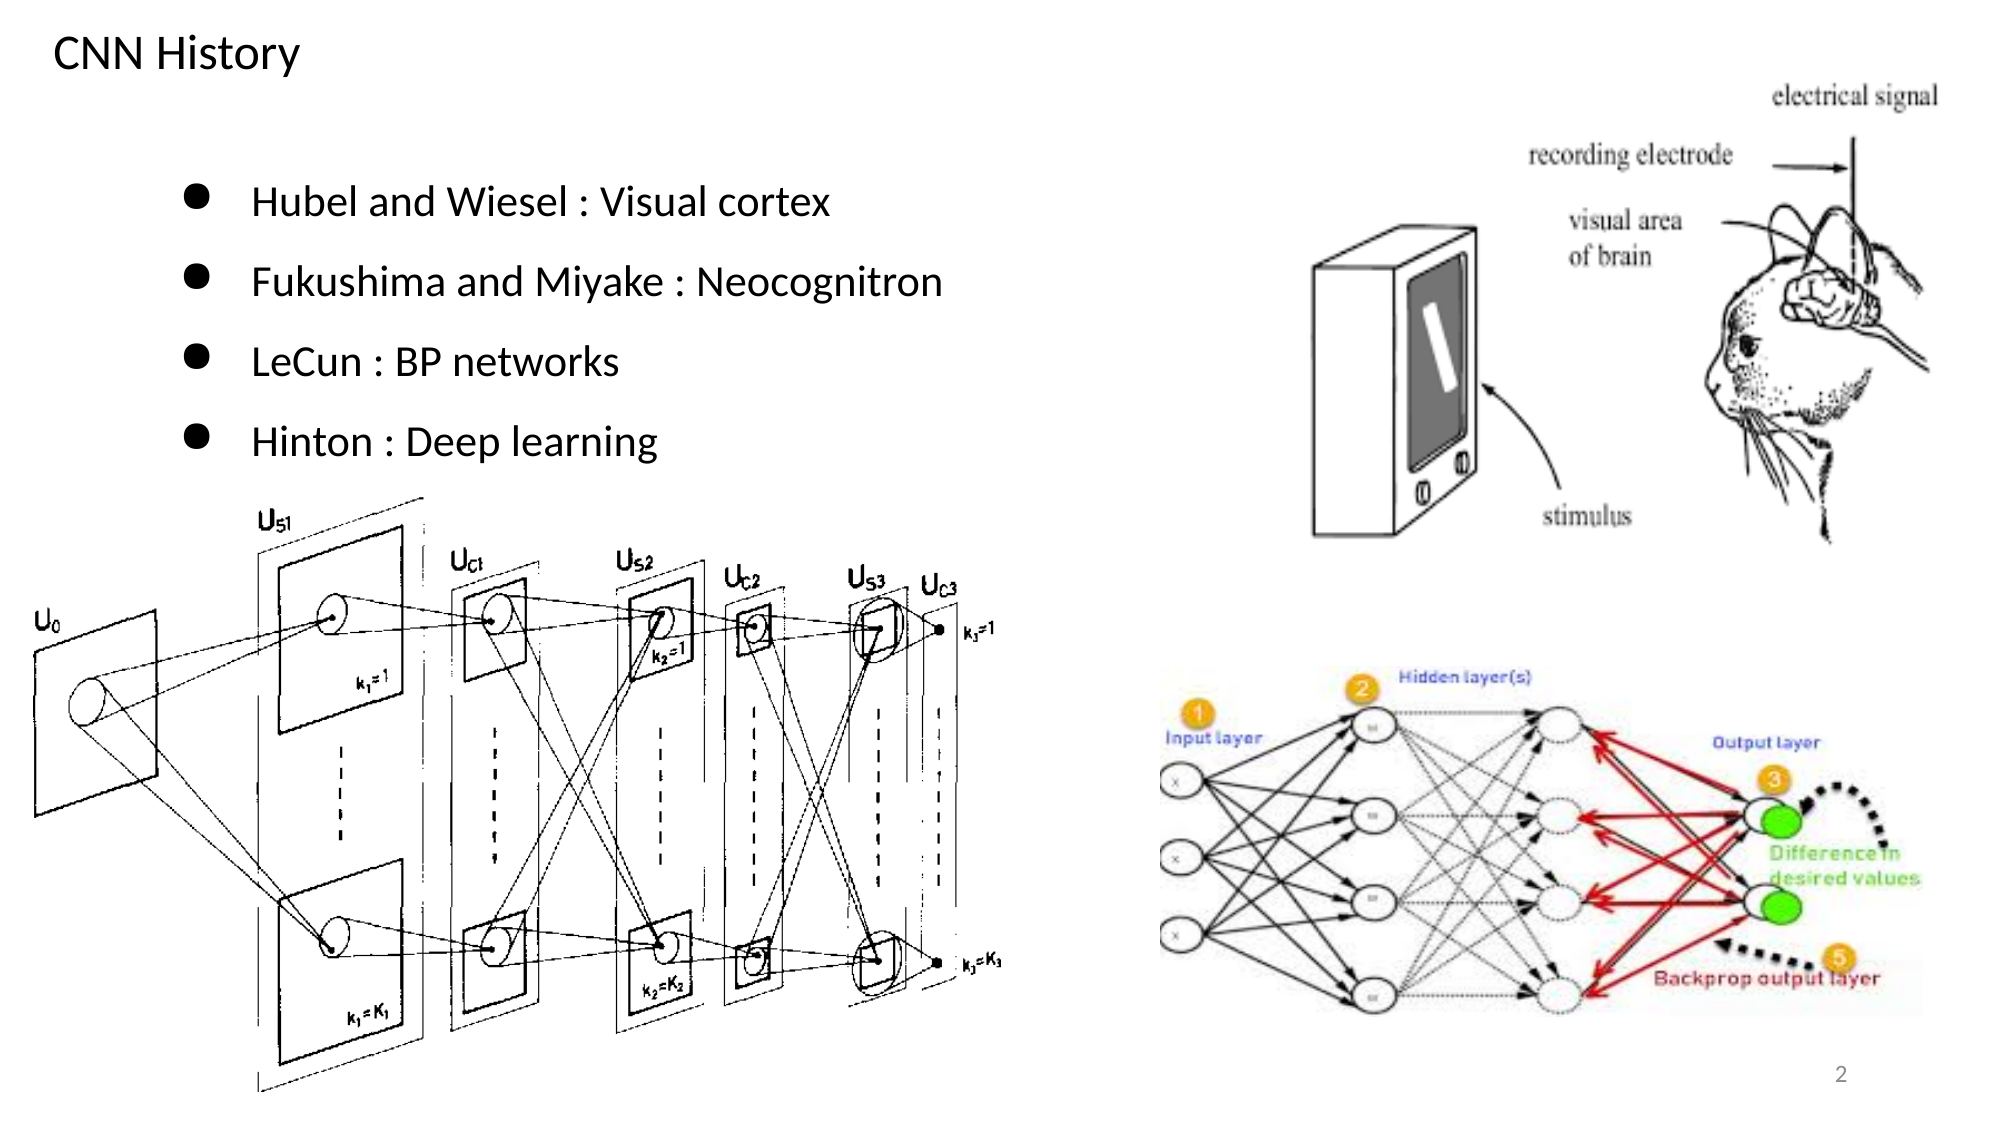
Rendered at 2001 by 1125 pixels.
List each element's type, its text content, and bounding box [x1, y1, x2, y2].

picture [33, 495, 1001, 1092]
picture [1308, 57, 1956, 550]
text_box Hubel and Wiesel : Visual cortex Fukushima and Miyake : Neocognitron LeCun : BP networks Hinton : Deep learning [131, 125, 1087, 486]
picture [1159, 666, 1923, 1017]
slide_number 2 [1412, 1042, 1863, 1103]
text_box CNN History [33, 0, 1087, 100]
